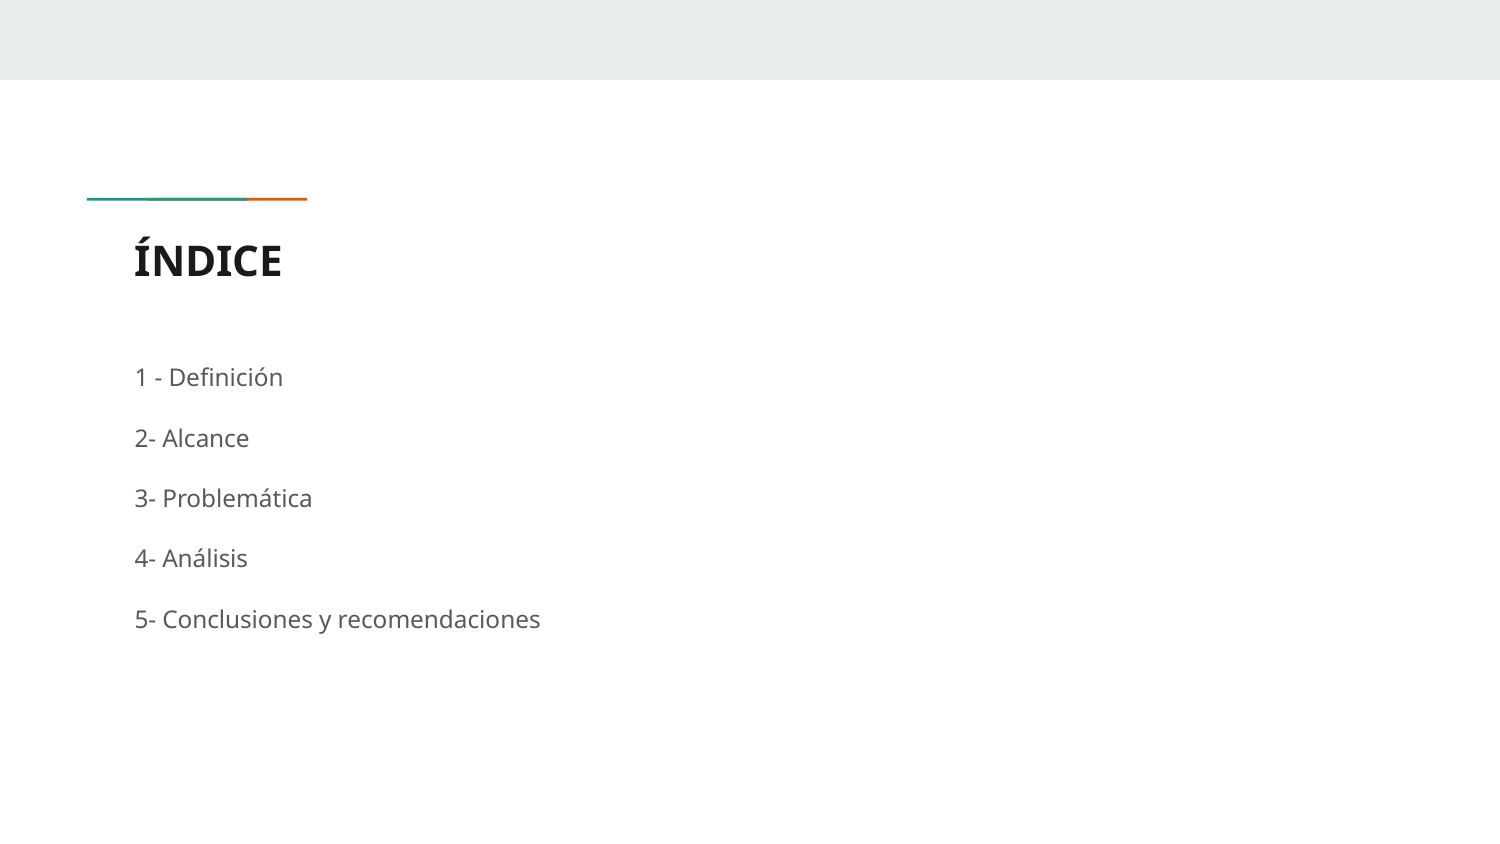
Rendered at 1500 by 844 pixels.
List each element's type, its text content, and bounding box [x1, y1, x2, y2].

list 1 - Definición 2- Alcance 3- Problemática 4- Análisis 5- Conclusiones y recomendaciones [119, 341, 1381, 712]
title ÍNDICE [119, 216, 1381, 305]
